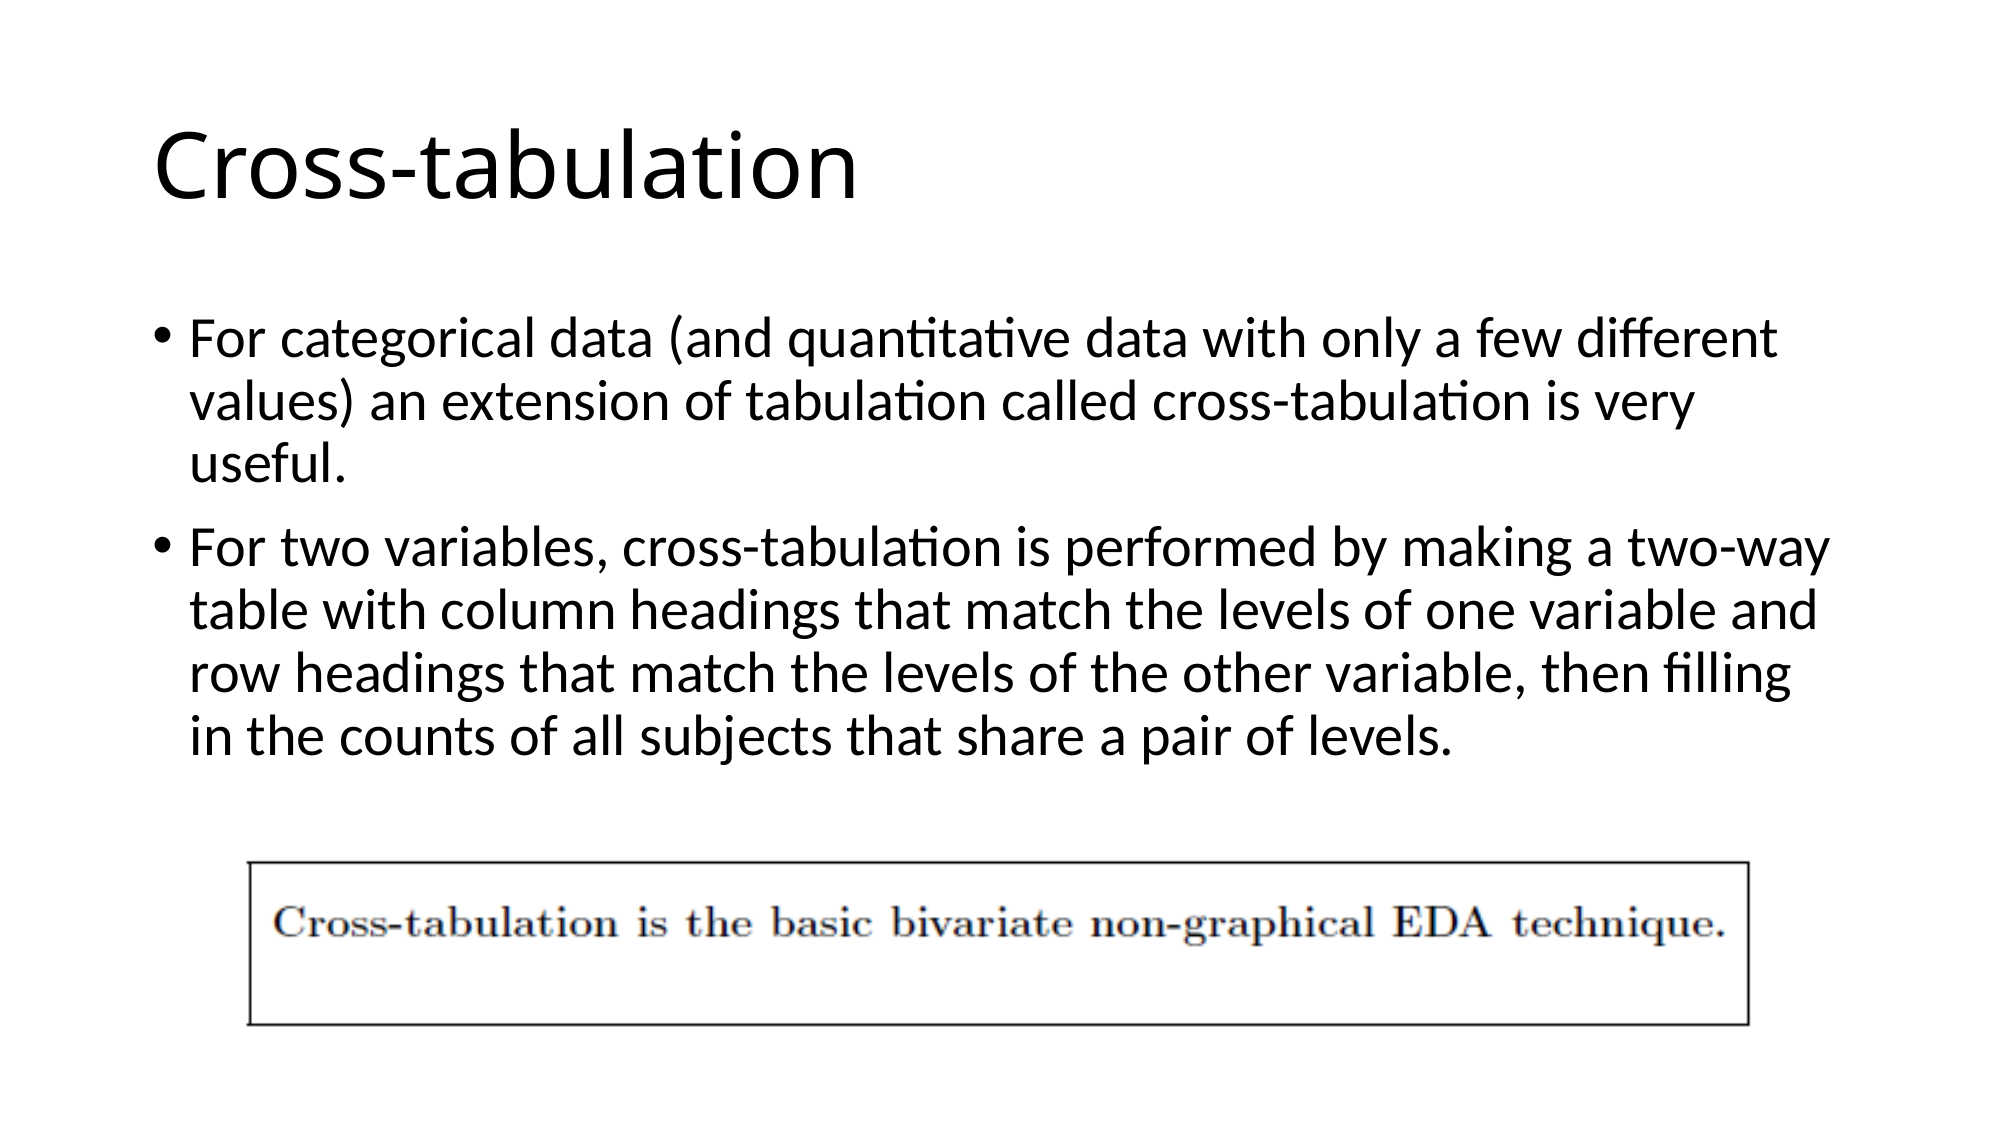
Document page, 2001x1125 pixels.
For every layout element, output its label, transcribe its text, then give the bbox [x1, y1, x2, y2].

title Cross-tabulation [137, 59, 1863, 278]
list For categorical data (and quantitative data with only a few different values) an extension of tabulation called cross-tabulation is very useful. For two variables, cross-tabulation is performed by making a two-way table with column headings that match the levels of one variable and row headings that match the levels of the other variable, then filling in the counts of all subjects that share a pair of levels. [137, 299, 1863, 1014]
picture [238, 855, 1762, 1036]
